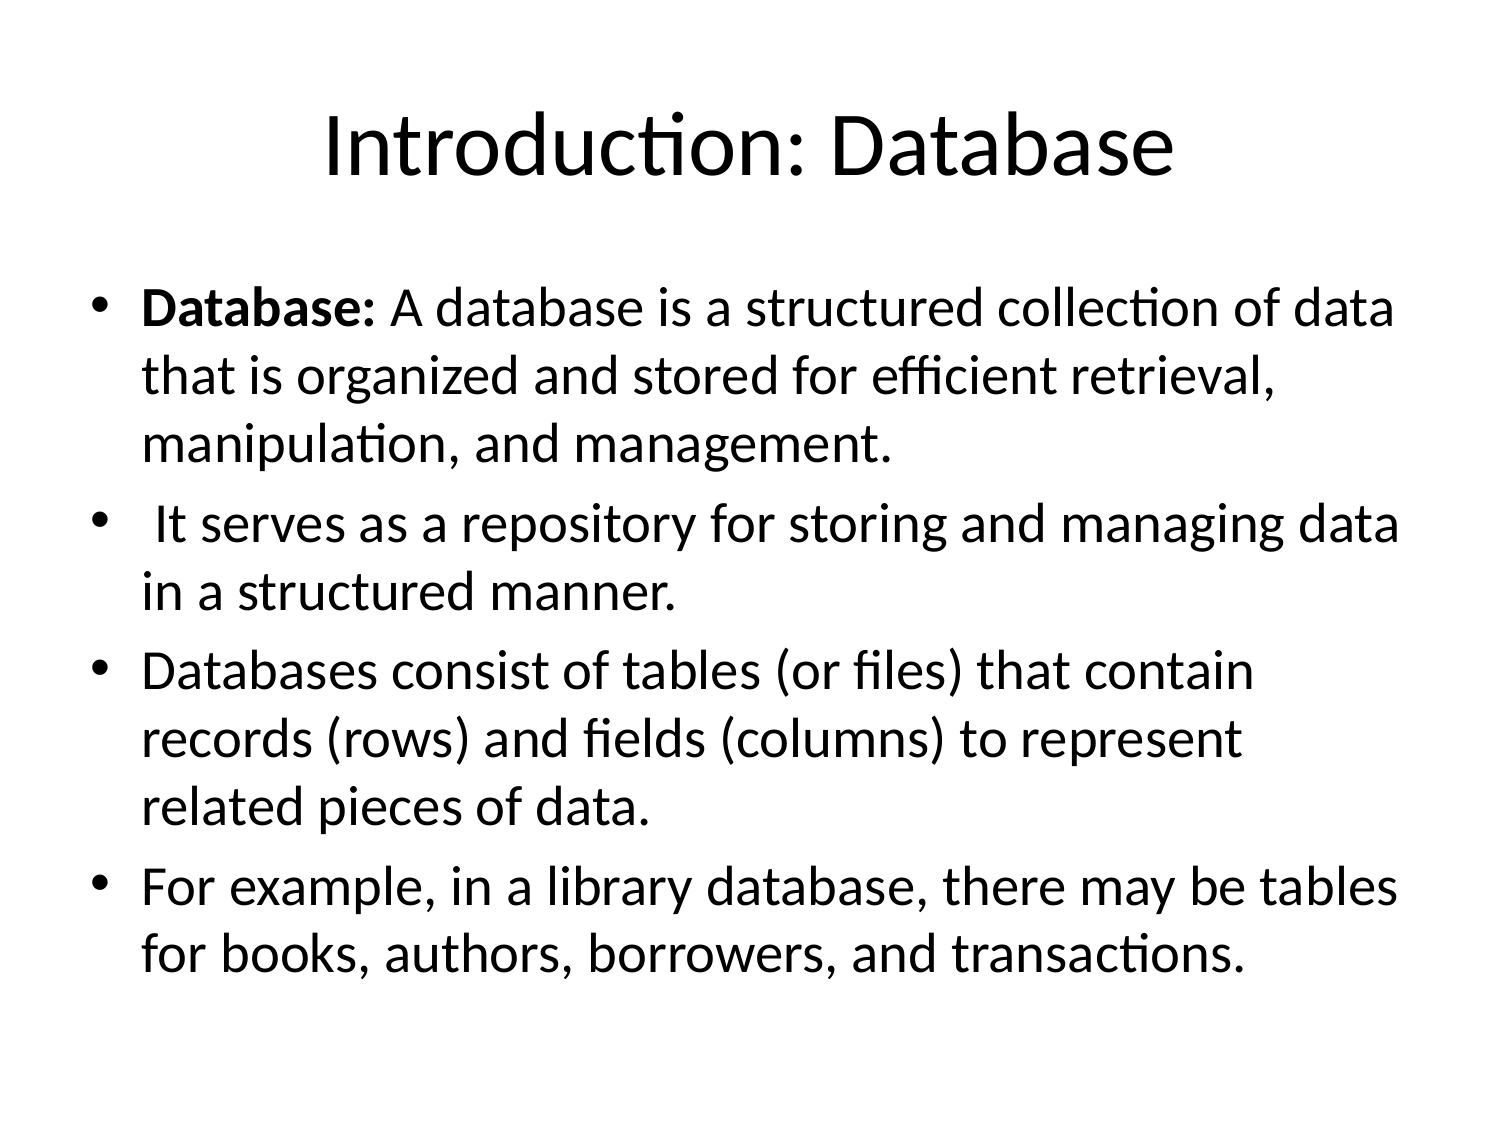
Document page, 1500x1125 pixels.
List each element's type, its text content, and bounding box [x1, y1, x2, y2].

title Introduction: Database [75, 45, 1425, 233]
list Database: A database is a structured collection of data that is organized and stored for efficient retrieval, manipulation, and management. It serves as a repository for storing and managing data in a structured manner. Databases consist of tables (or files) that contain records (rows) and fields (columns) to represent related pieces of data. For example, in a library database, there may be tables for books, authors, borrowers, and transactions. [75, 262, 1425, 1005]
